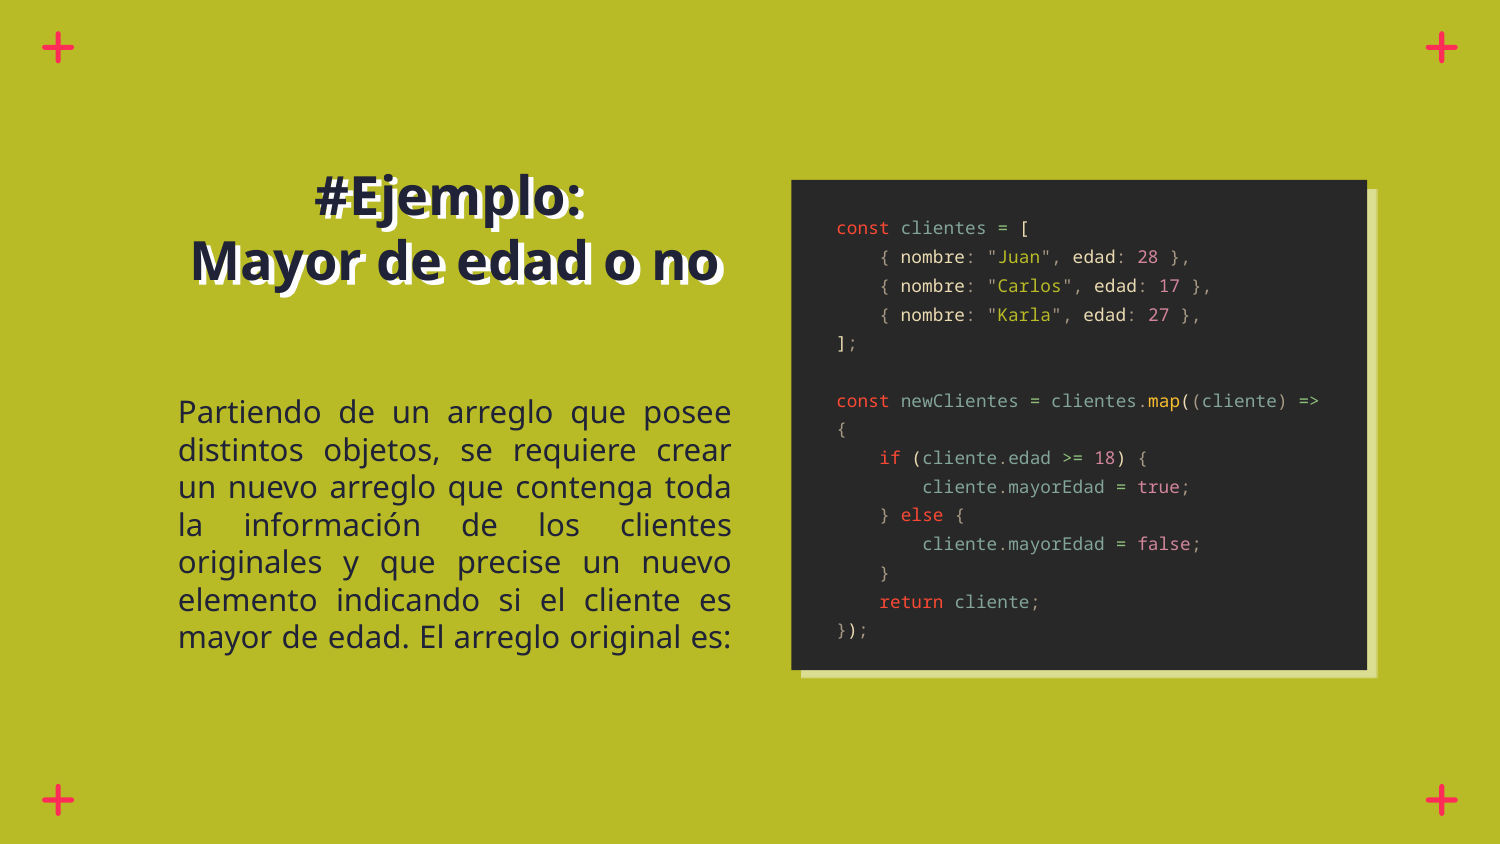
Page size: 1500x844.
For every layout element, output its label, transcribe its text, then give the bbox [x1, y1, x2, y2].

list Partiendo de un arreglo que posee distintos objetos, se requiere crear un nuevo arreglo que contenga toda la información de los clientes originales y que precise un nuevo elemento indicando si el cliente es mayor de edad. El arreglo original es: [132, 336, 778, 712]
text_box const clientes = [ { nombre: "Juan", edad: 28 }, { nombre: "Carlos", edad: 17 }, { nombre: "Karla", edad: 27 }, ]; const newClientes = clientes.map((cliente) => { if (cliente.edad >= 18) { cliente.mayorEdad = true; } else { cliente.mayorEdad = false; } return cliente; }); [791, 179, 1368, 671]
title #Ejemplo: Mayor de edad o no [164, 179, 746, 273]
